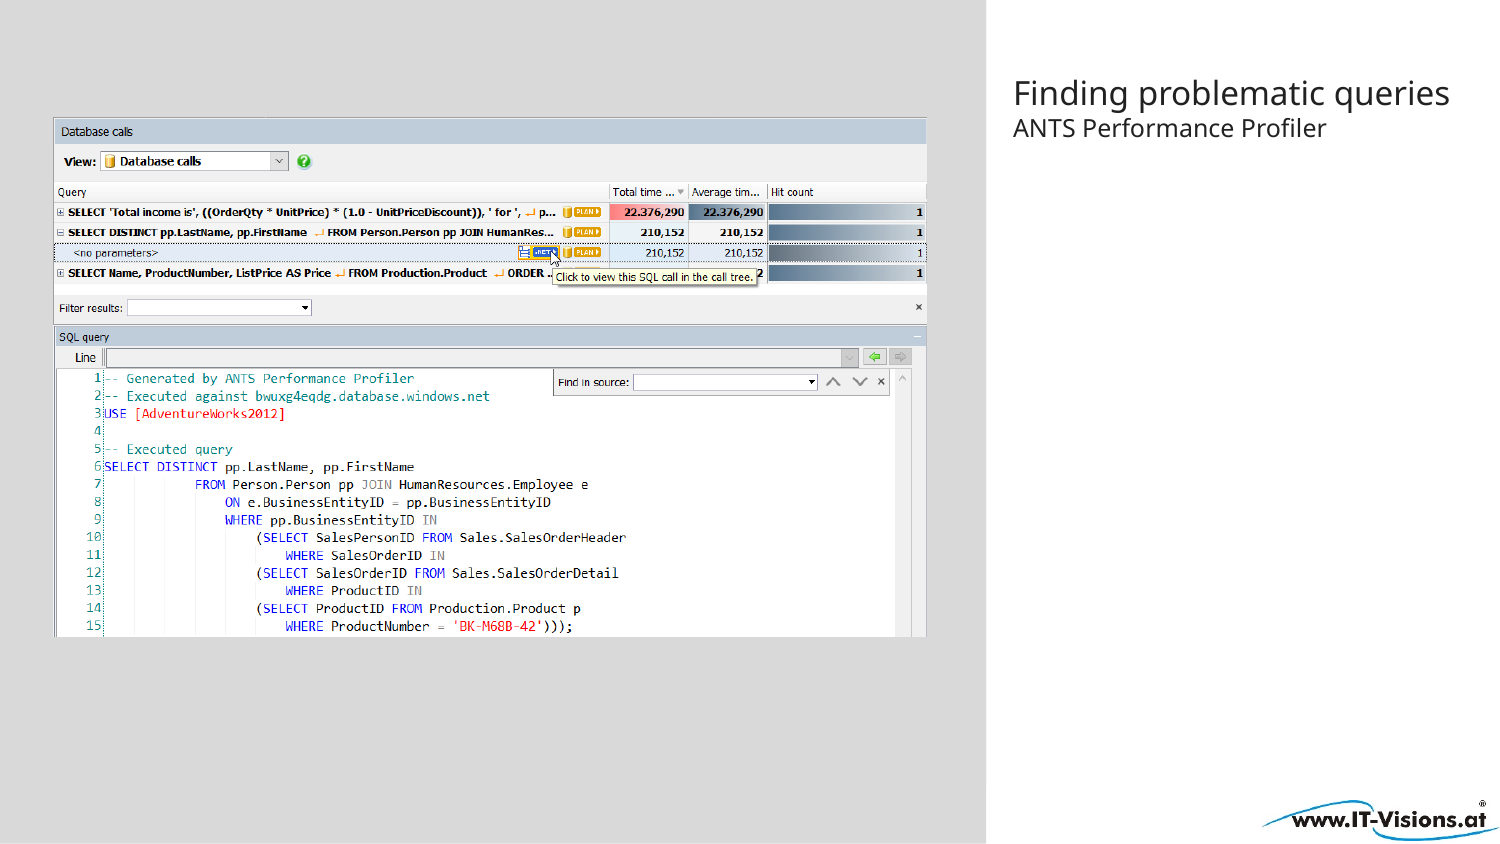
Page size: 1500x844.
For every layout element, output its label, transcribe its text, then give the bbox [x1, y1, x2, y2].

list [53, 117, 928, 637]
picture [1261, 800, 1500, 841]
list ANTS Performance Profiler [1013, 112, 1459, 176]
title Finding problematic queries [1013, 30, 1459, 112]
